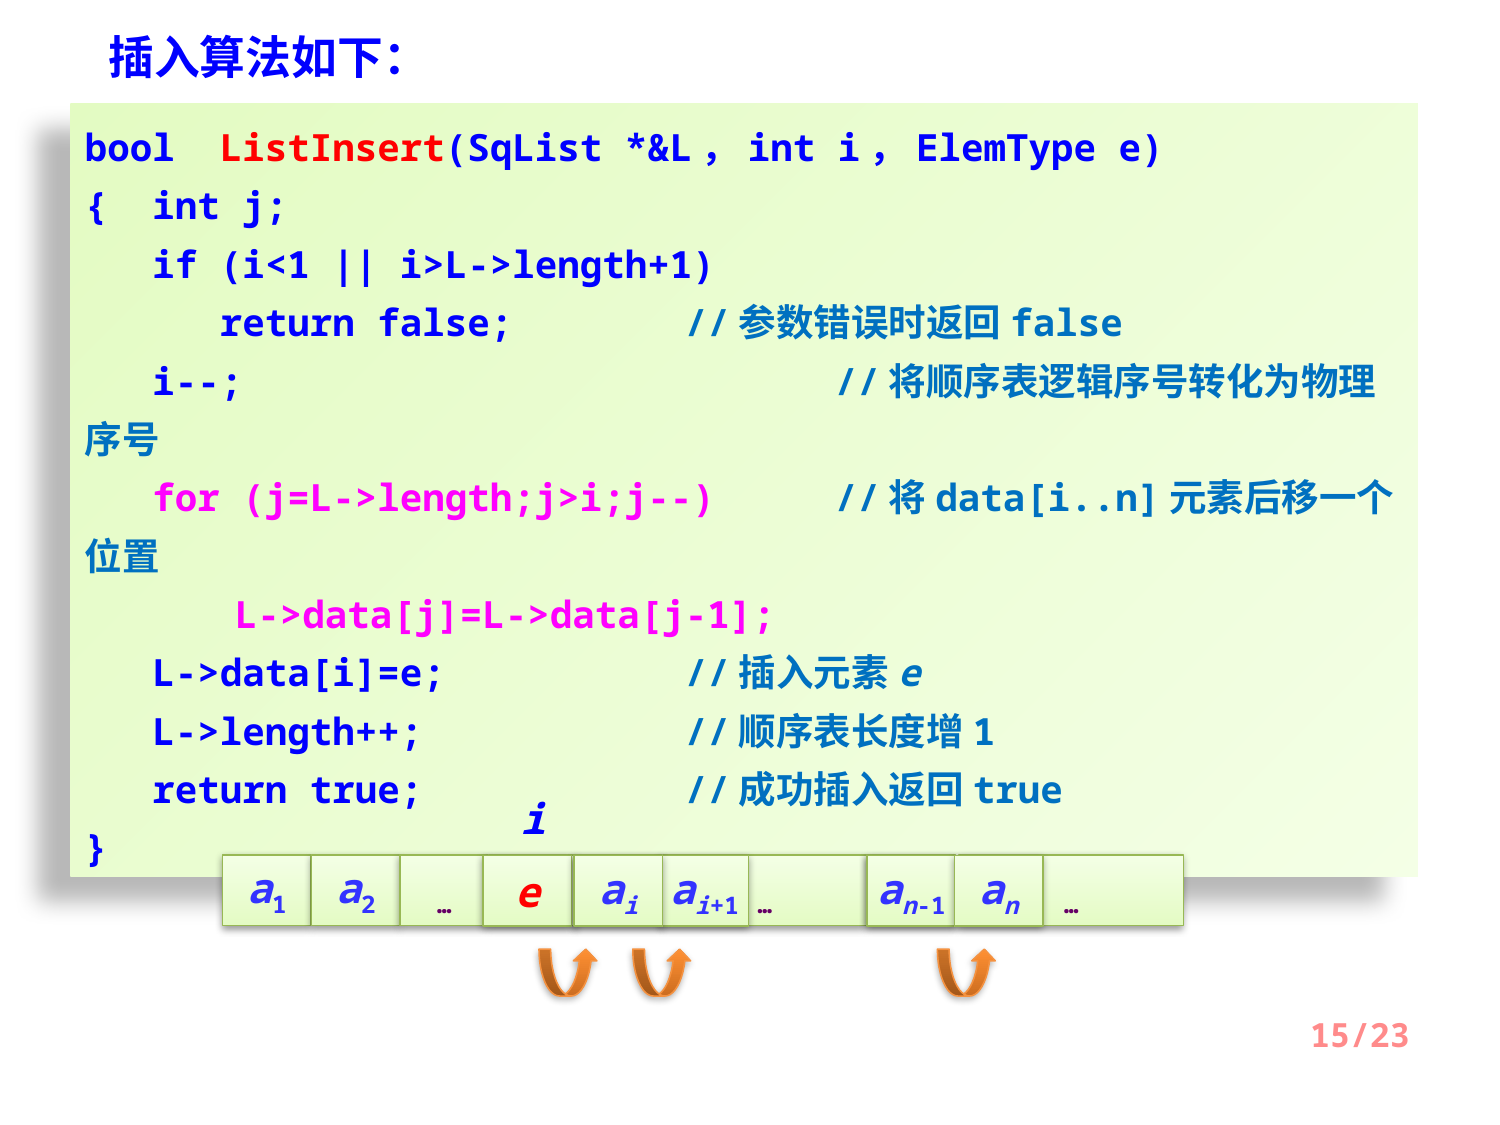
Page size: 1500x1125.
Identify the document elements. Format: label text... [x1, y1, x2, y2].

slide_number 15/23 [1074, 1006, 1425, 1067]
text_box bool ListInsert(SqList *&L，int i，ElemType e) { int j; if (i<1 || i>L->length+1) return false; //参数错误时返回false i--; //将顺序表逻辑序号转化为物理序号 for (j=L->length;j>i;j--) //将data[i..n]元素后移一个位置 L->data[j]=L->data[j-1]; L->data[i]=e; //插入元素e L->length++; //顺序表长度增1 return true; //成功插入返回true } [70, 103, 1419, 877]
text_box [538, 948, 598, 997]
text_box [632, 948, 692, 997]
text_box 插入算法如下： [93, 21, 539, 92]
text_box [936, 948, 997, 997]
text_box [222, 784, 1184, 926]
